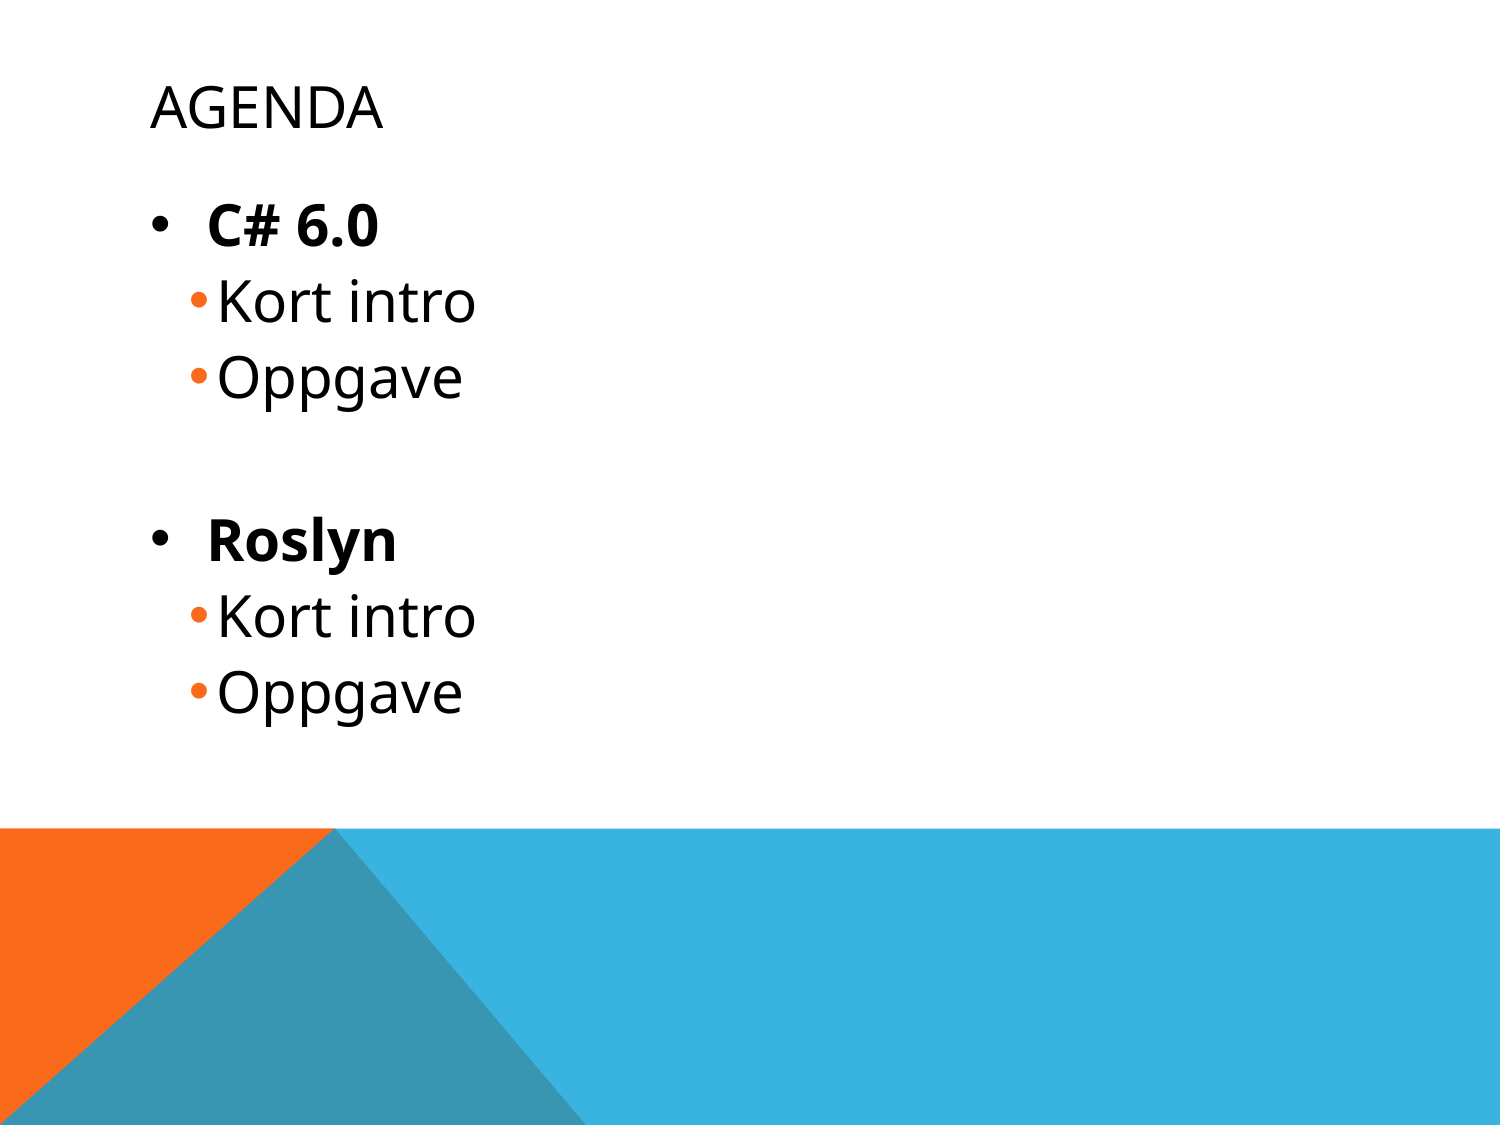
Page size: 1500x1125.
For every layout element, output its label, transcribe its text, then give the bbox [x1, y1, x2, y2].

list C# 6.0 Kort intro Oppgave Roslyn Kort intro Oppgave [135, 180, 1369, 768]
title Agenda [135, 60, 1369, 150]
